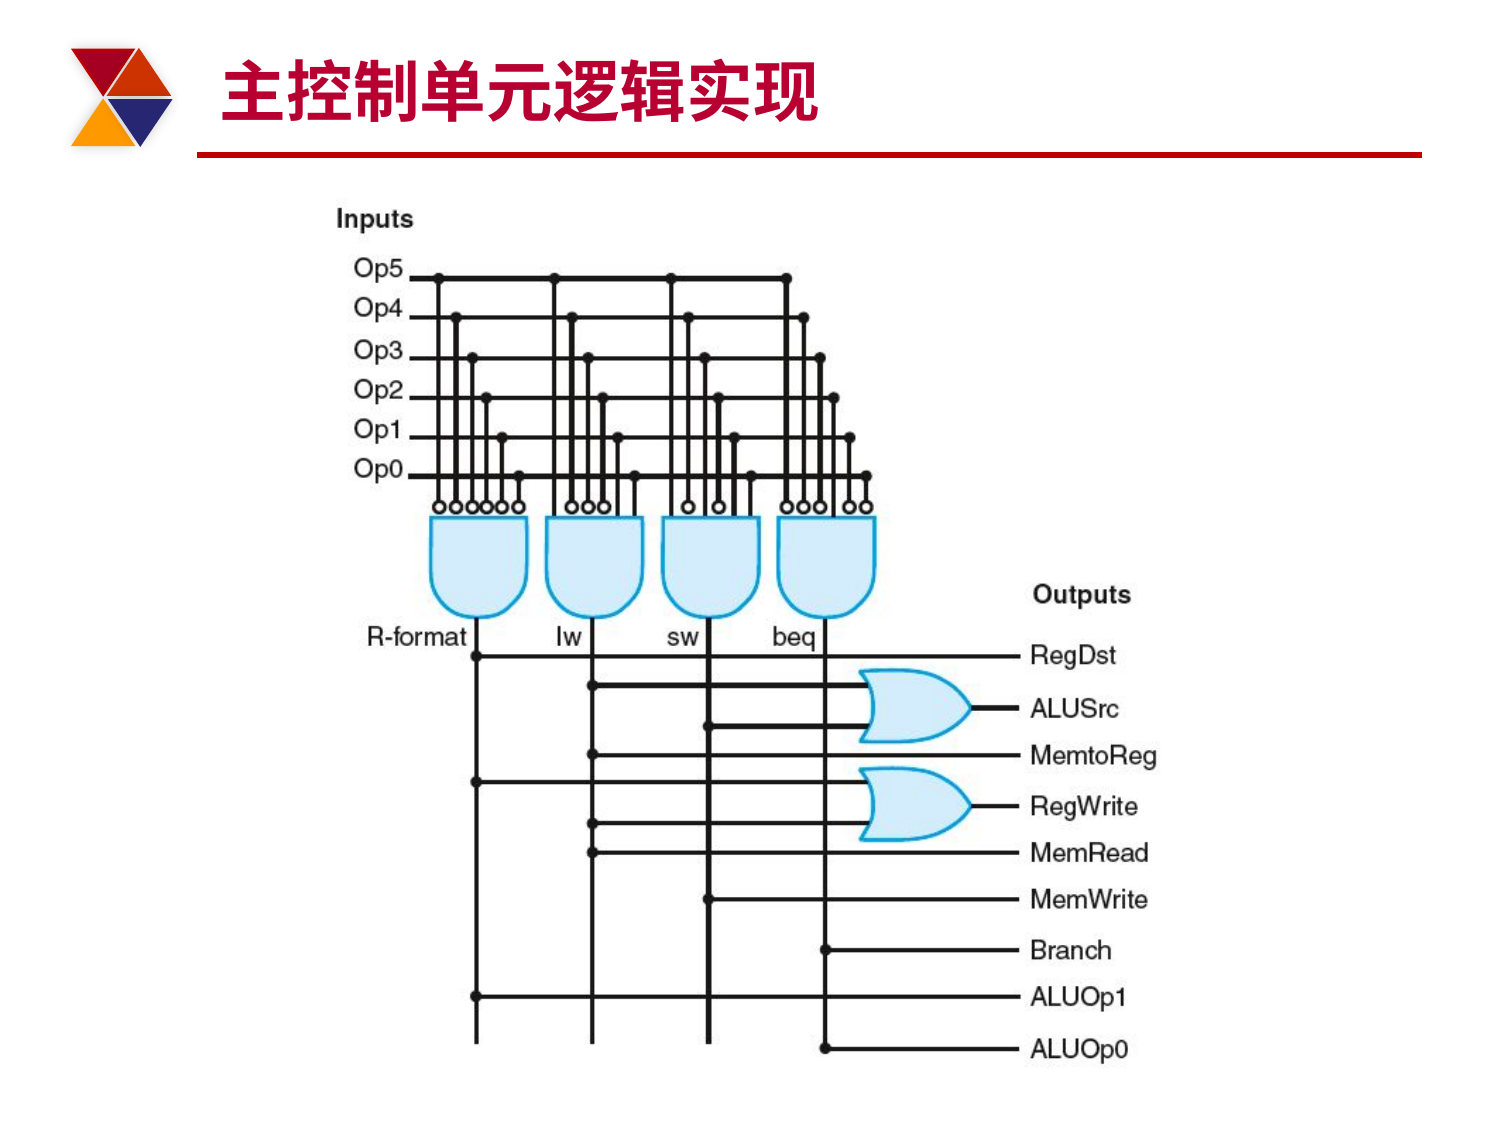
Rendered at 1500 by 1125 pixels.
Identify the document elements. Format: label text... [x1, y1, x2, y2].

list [325, 187, 1176, 1081]
title 主控制单元逻辑实现 [204, 36, 1405, 137]
